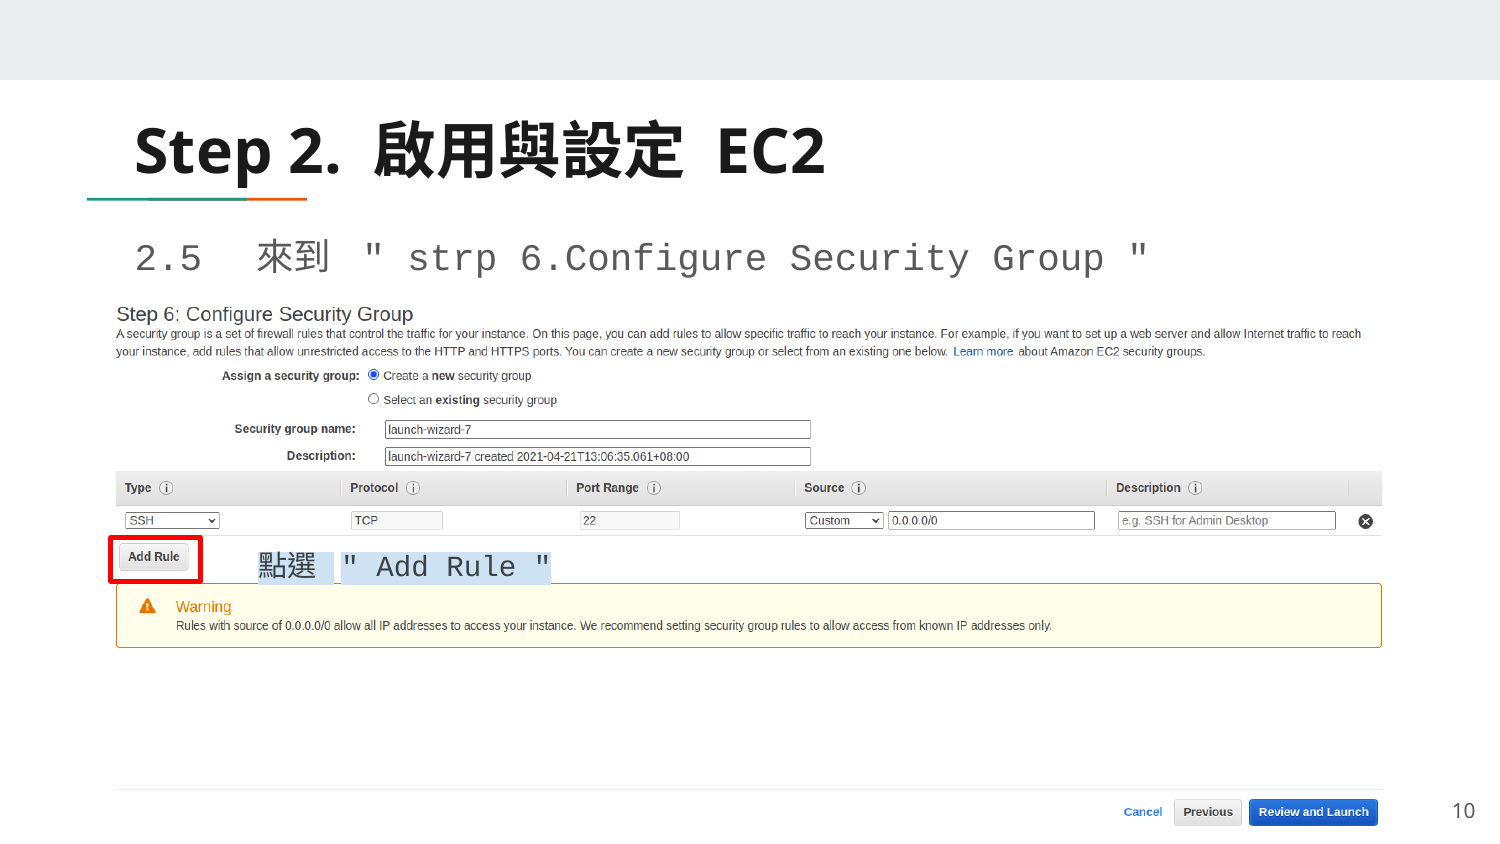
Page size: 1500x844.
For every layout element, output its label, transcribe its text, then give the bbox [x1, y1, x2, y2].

list 2.5 來到 " strp 6.Configure Security Group " [119, 211, 1381, 291]
title Step 2. 啟用與設定 EC2 [119, 96, 1381, 185]
picture [110, 292, 1390, 836]
slide_number ‹#› [1400, 779, 1491, 844]
